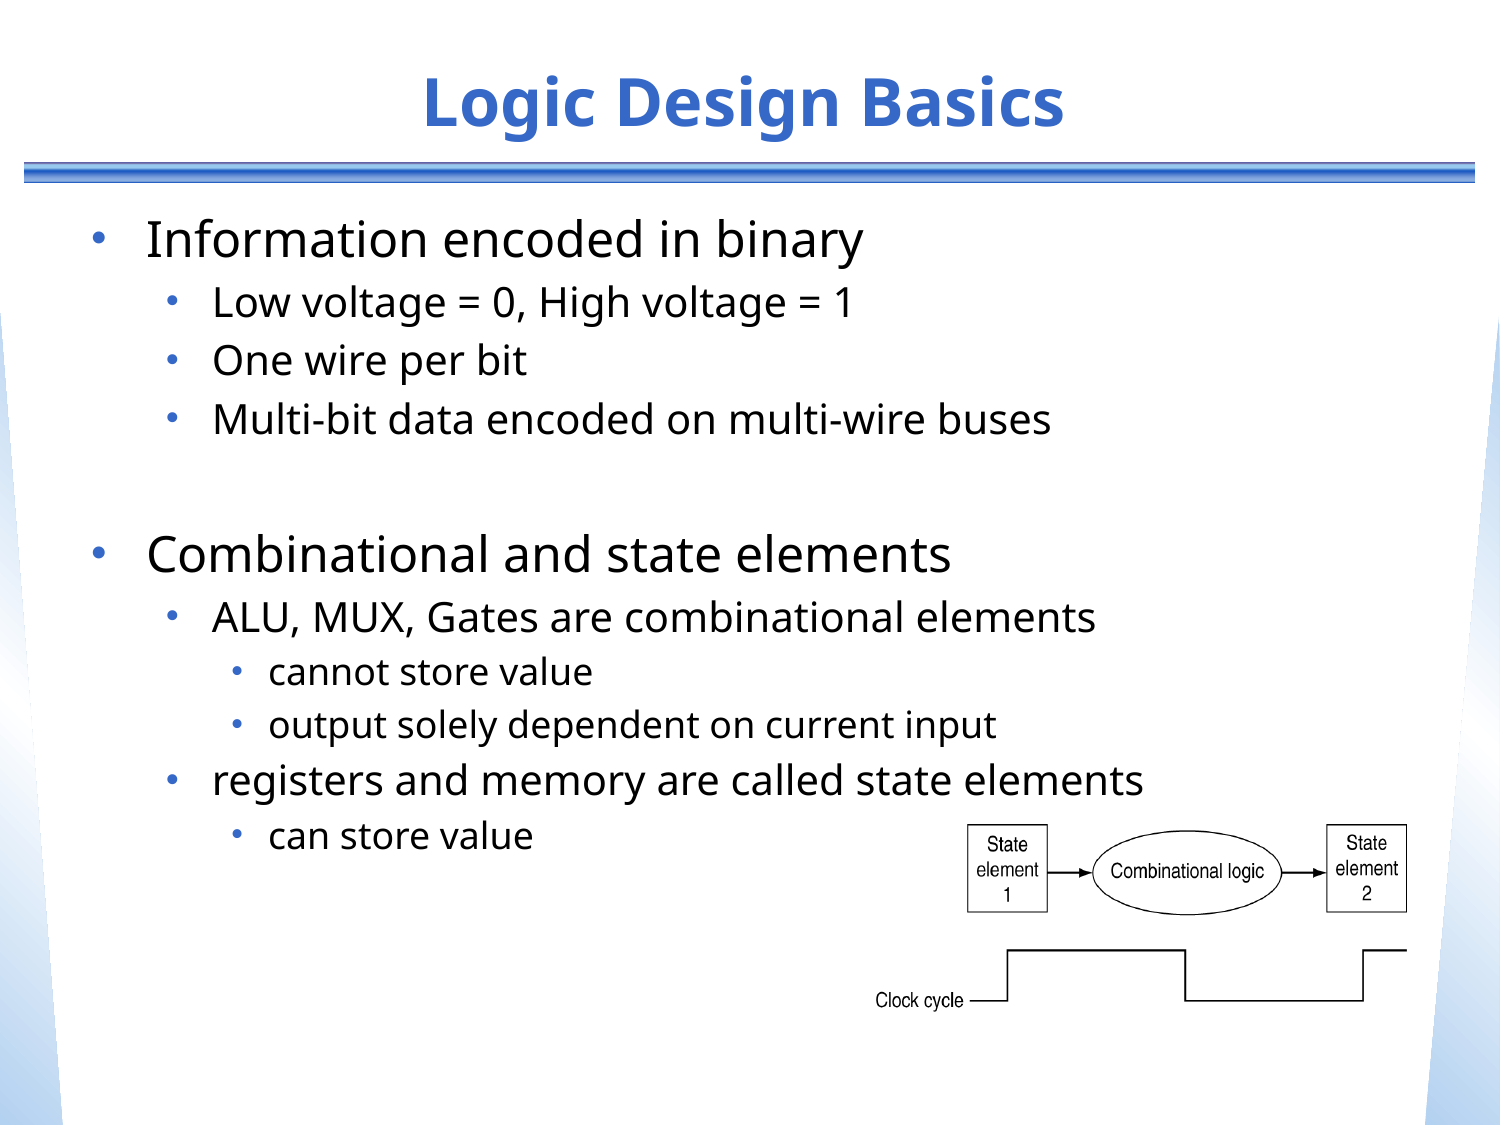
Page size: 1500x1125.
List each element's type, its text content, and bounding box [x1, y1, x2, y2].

picture [24, 162, 1475, 183]
title Logic Design Basics [37, 37, 1450, 163]
picture [874, 824, 1408, 1012]
list Information encoded in binary Low voltage = 0, High voltage = 1 One wire per bit Multi-bit data encoded on multi-wire buses Combinational and state elements ALU, MUX, Gates are combinational elements cannot store value output solely dependent on current input registers and memory are called state elements can store value [75, 200, 1425, 1038]
